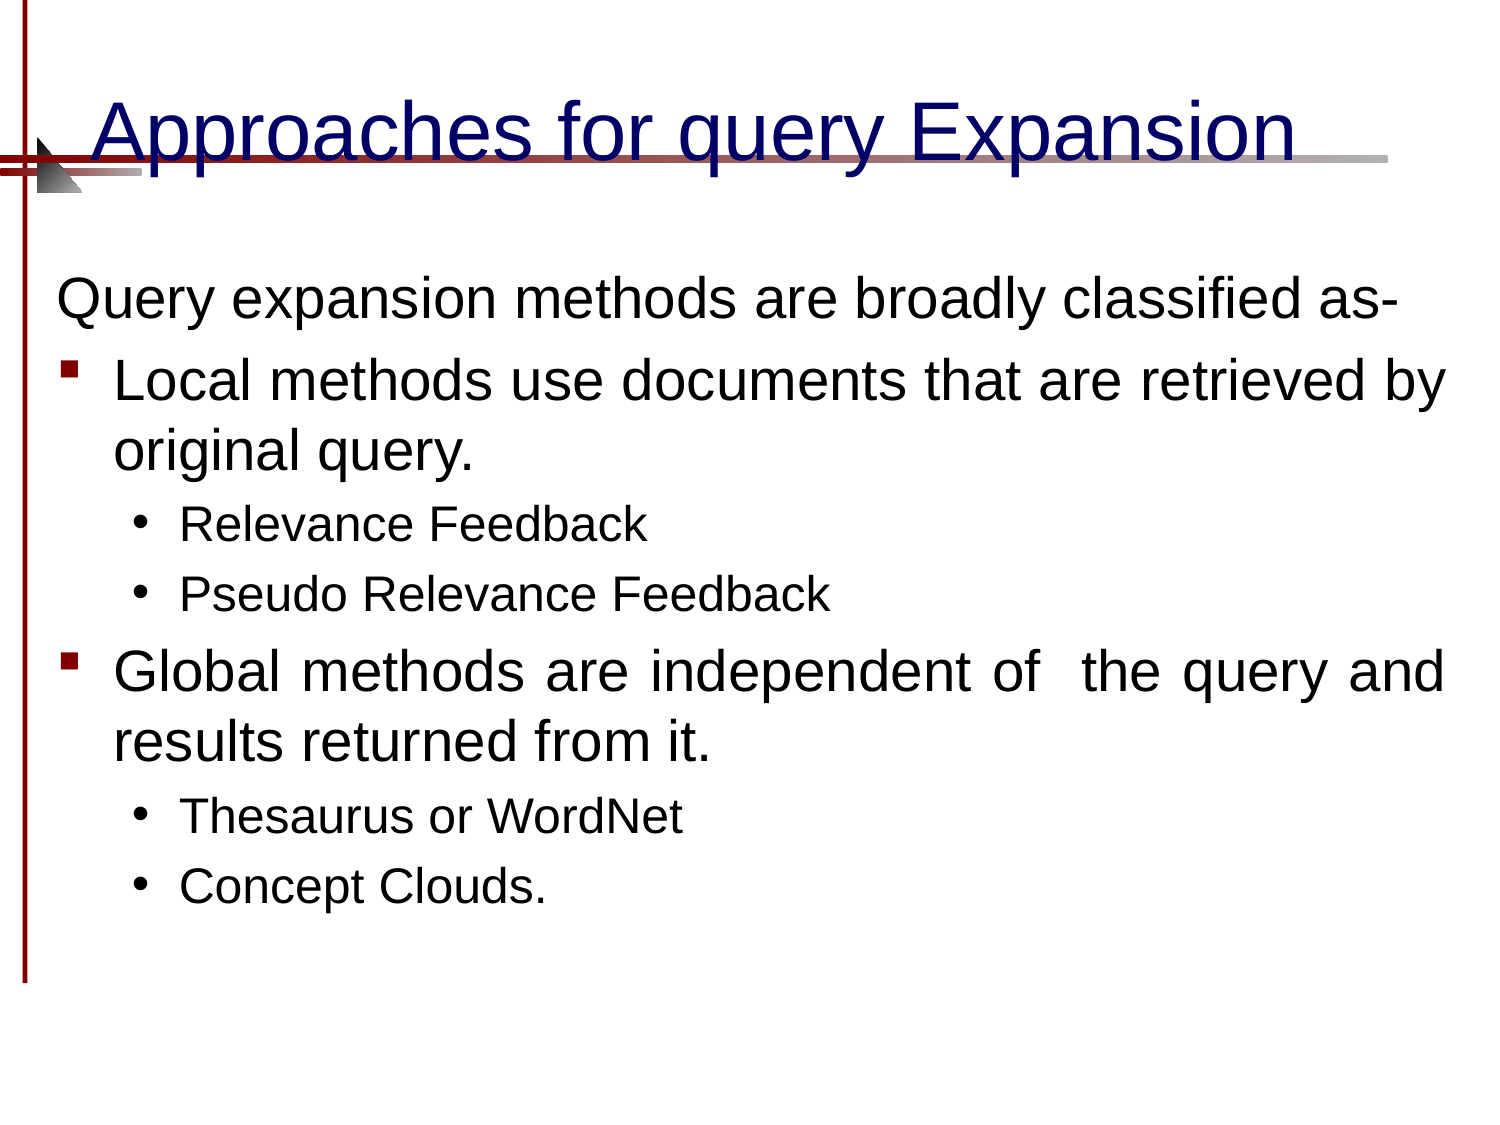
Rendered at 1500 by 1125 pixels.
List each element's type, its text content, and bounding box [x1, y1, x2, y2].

list Query expansion methods are broadly classified as- Local methods use documents that are retrieved by original query. Relevance Feedback Pseudo Relevance Feedback Global methods are independent of the query and results returned from it. Thesaurus or WordNet Concept Clouds. [41, 252, 1464, 1078]
title Approaches for query Expansion [74, 44, 1426, 210]
